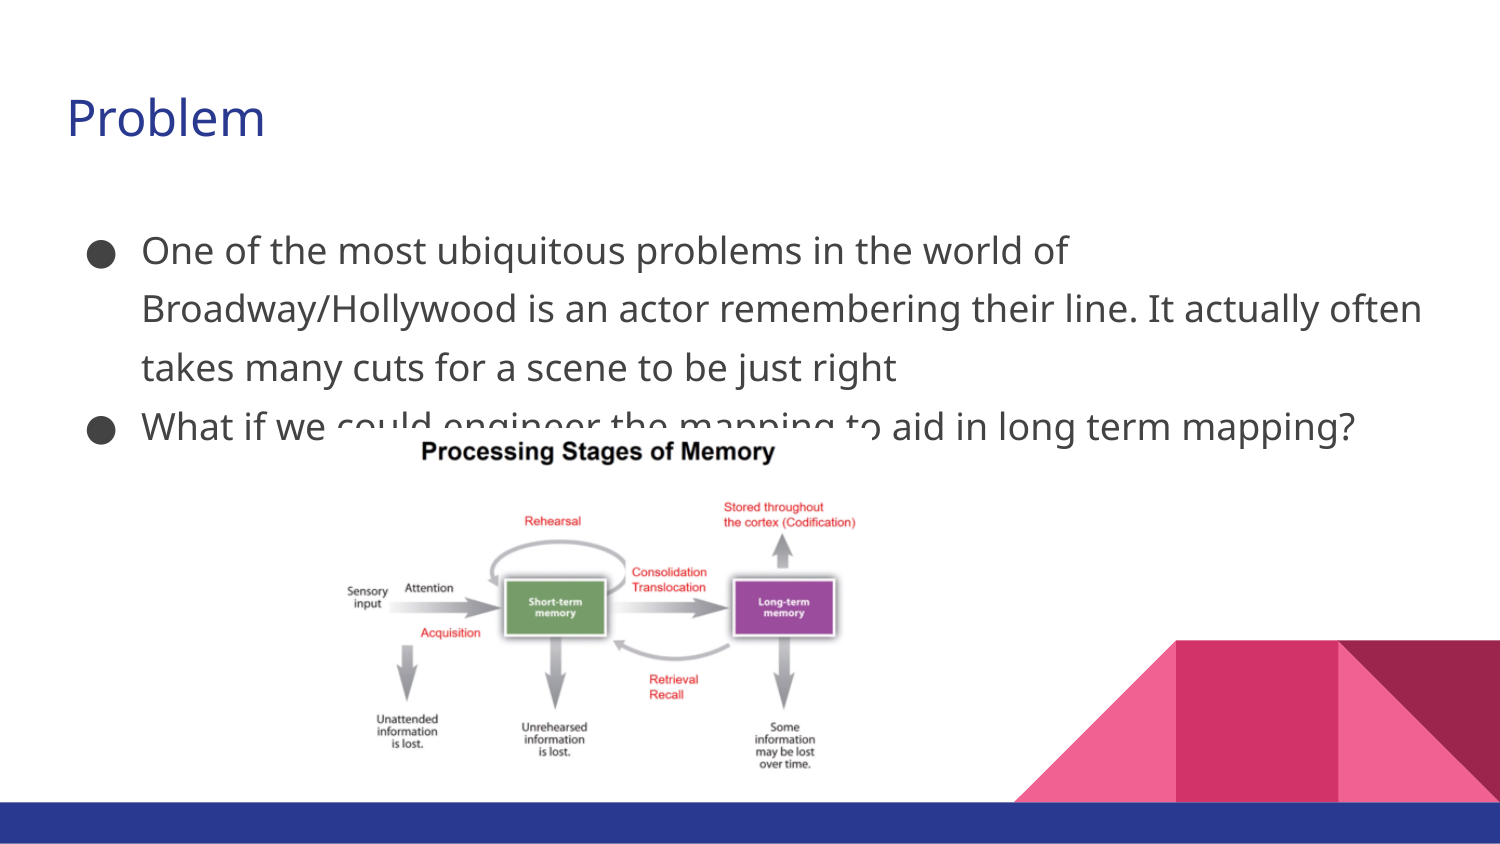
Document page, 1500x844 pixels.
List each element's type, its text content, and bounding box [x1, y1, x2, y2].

picture [331, 428, 873, 788]
title Problem [51, 67, 1449, 167]
list One of the most ubiquitous problems in the world of Broadway/Hollywood is an actor remembering their line. It actually often takes many cuts for a scene to be just right What if we could engineer the mapping to aid in long term mapping? [51, 201, 1449, 750]
